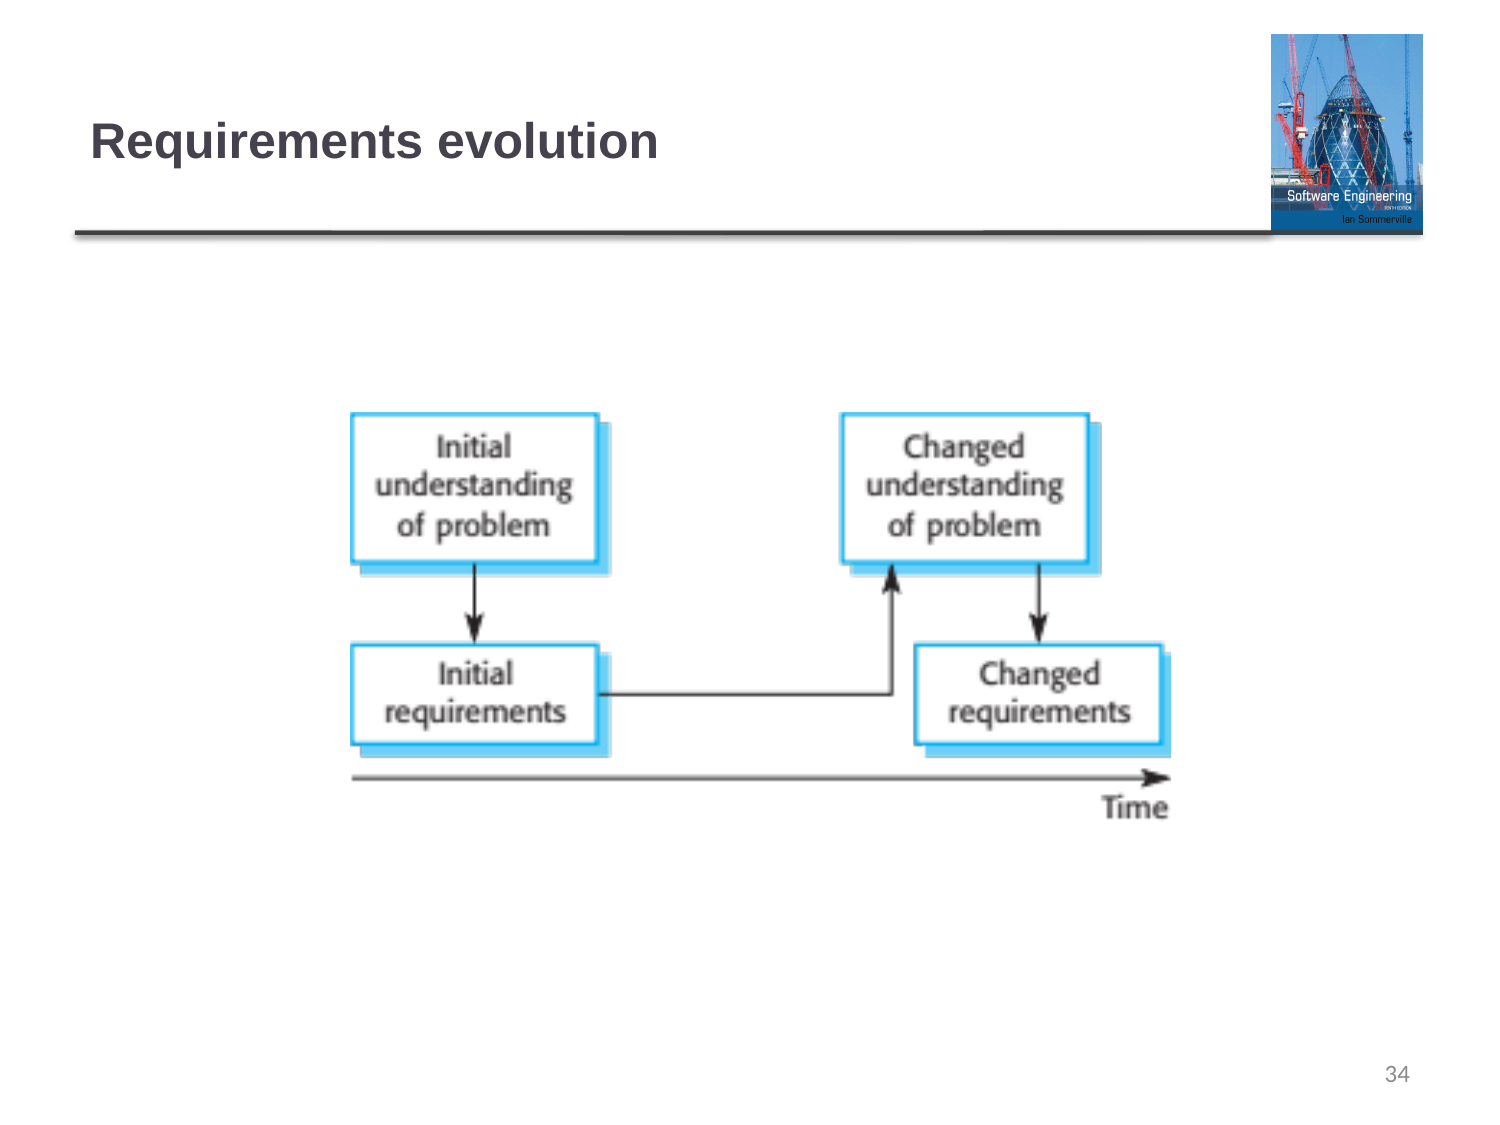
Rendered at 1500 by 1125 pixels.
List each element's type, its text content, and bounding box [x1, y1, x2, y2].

slide_number 34 [1074, 1042, 1425, 1103]
picture [349, 412, 1172, 826]
title Requirements evolution [74, 44, 1272, 233]
picture [1271, 34, 1423, 230]
